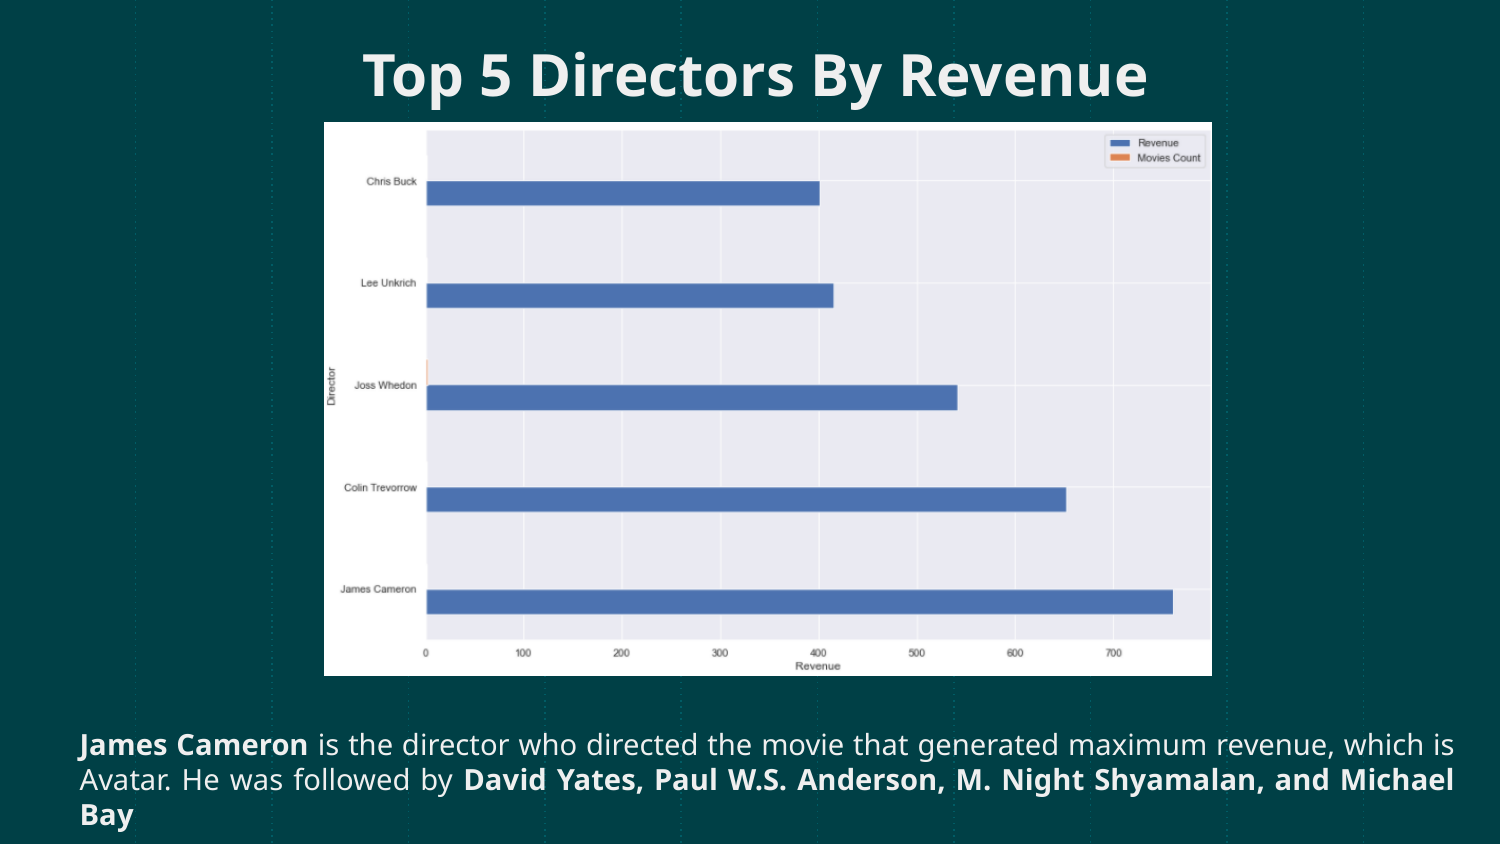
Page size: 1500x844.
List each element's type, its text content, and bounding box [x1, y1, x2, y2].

text_box James Cameron is the director who directed the movie that generated maximum revenue, which is Avatar. He was followed by David Yates, Paul W.S. Anderson, M. Night Shyamalan, and Michael Bay [64, 718, 1471, 839]
picture [324, 122, 1212, 676]
text_box Top 5 Directors By Revenue [270, 8, 1241, 123]
